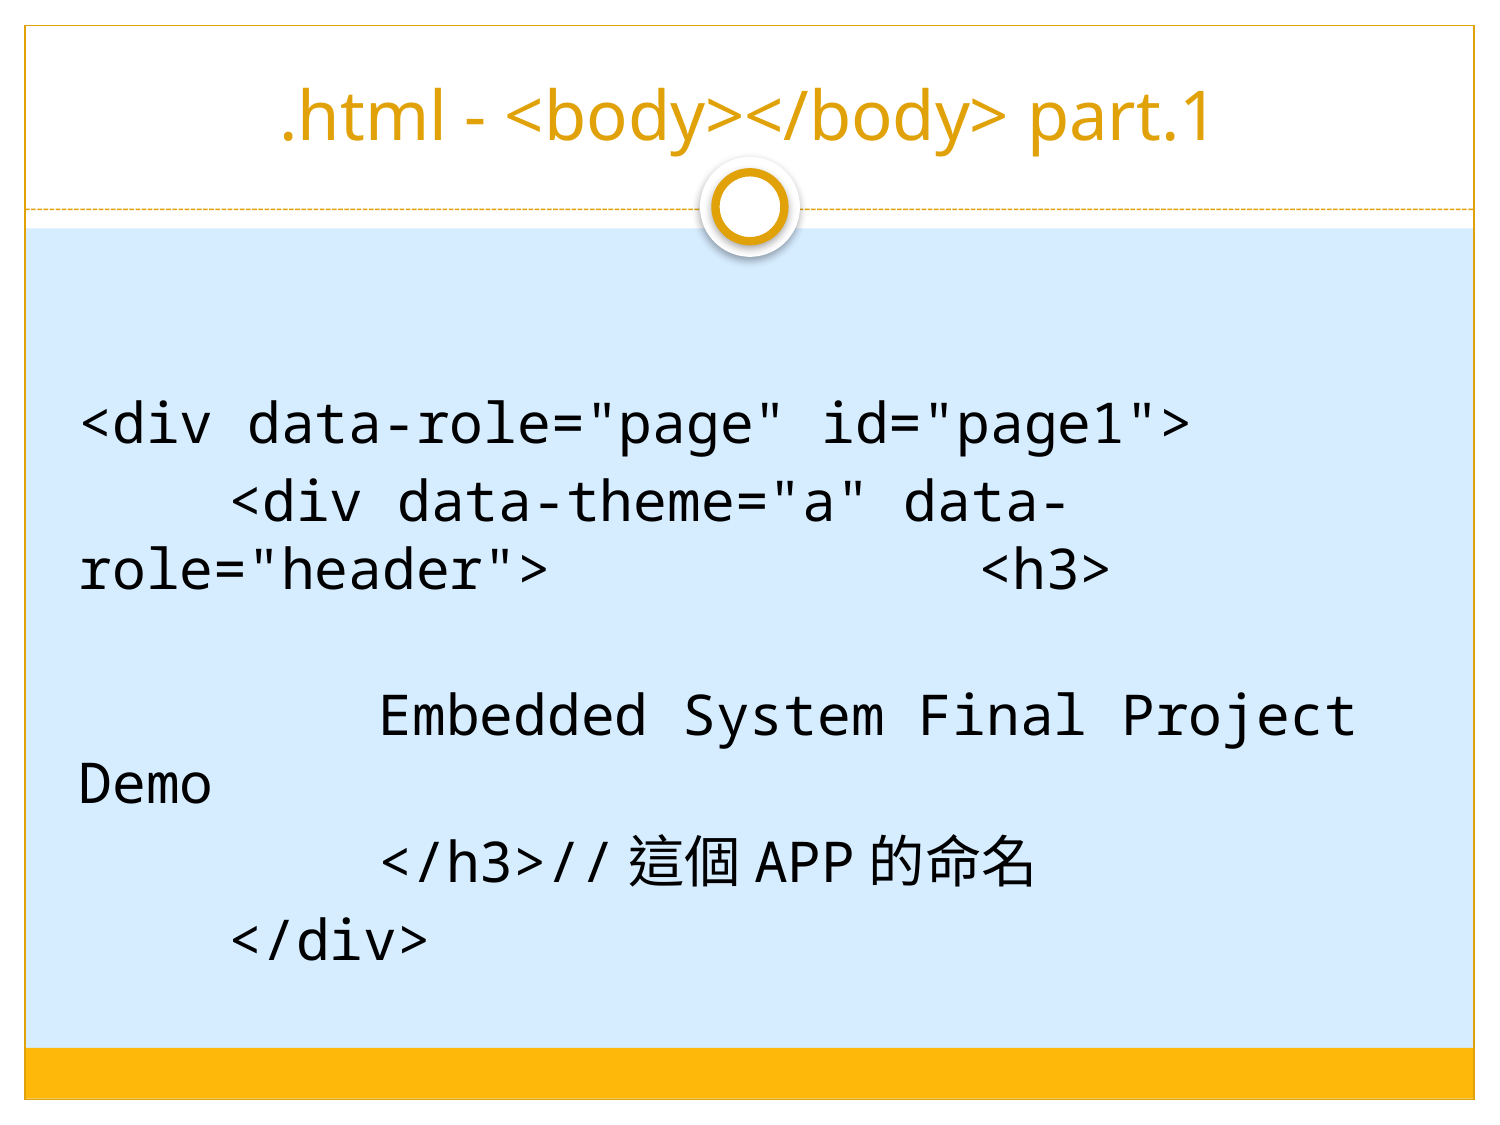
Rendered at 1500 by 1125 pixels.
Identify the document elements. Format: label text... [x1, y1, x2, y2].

list <div data-role="page" id="page1"> <div data-theme="a" data-role="header"> <h3> Embedded System Final Project Demo </h3>//這個APP的命名 </div> [63, 379, 1459, 1125]
title .html - <body></body> part.1 [49, 37, 1450, 162]
